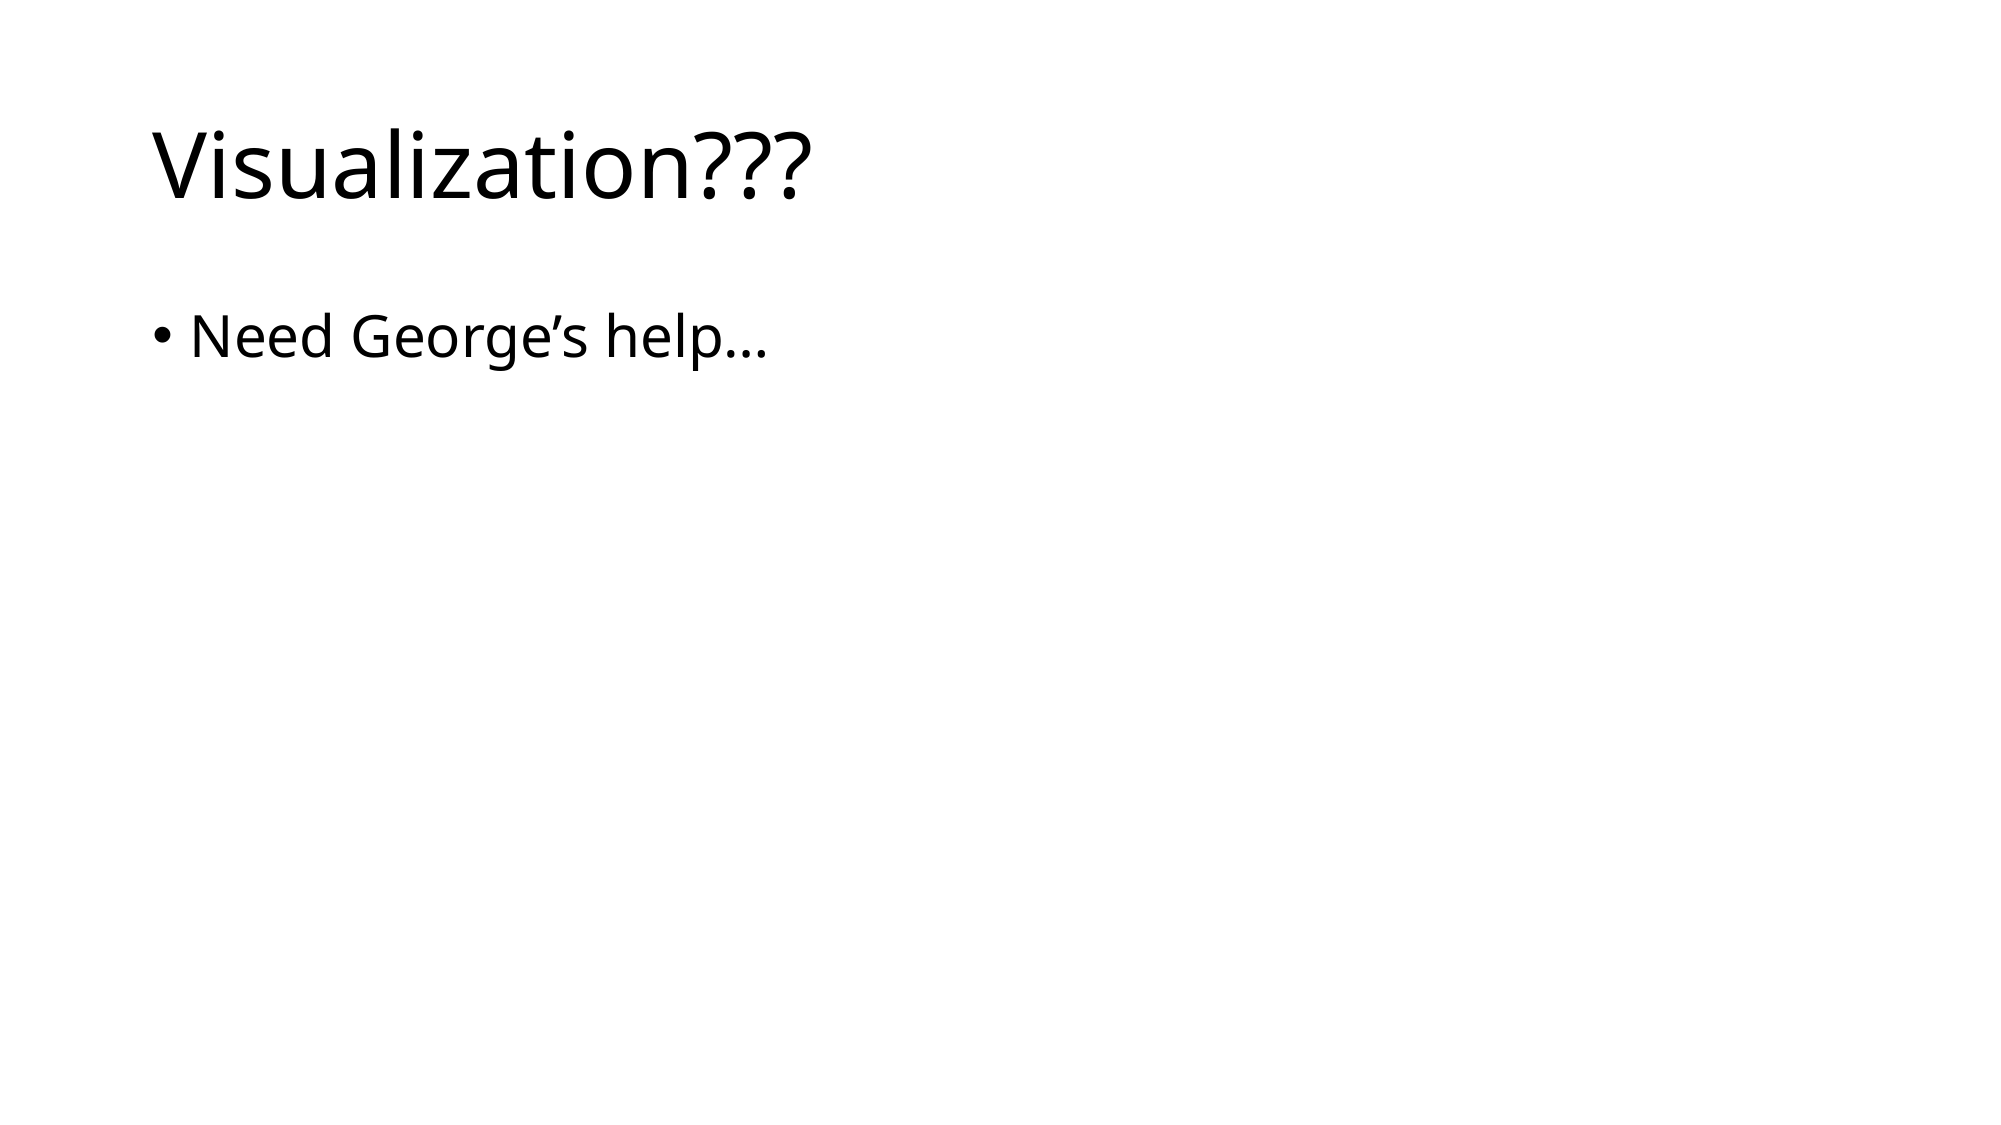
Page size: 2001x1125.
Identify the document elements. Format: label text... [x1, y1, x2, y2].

list Need George’s help… [137, 299, 1863, 1014]
title Visualization??? [137, 59, 1863, 278]
